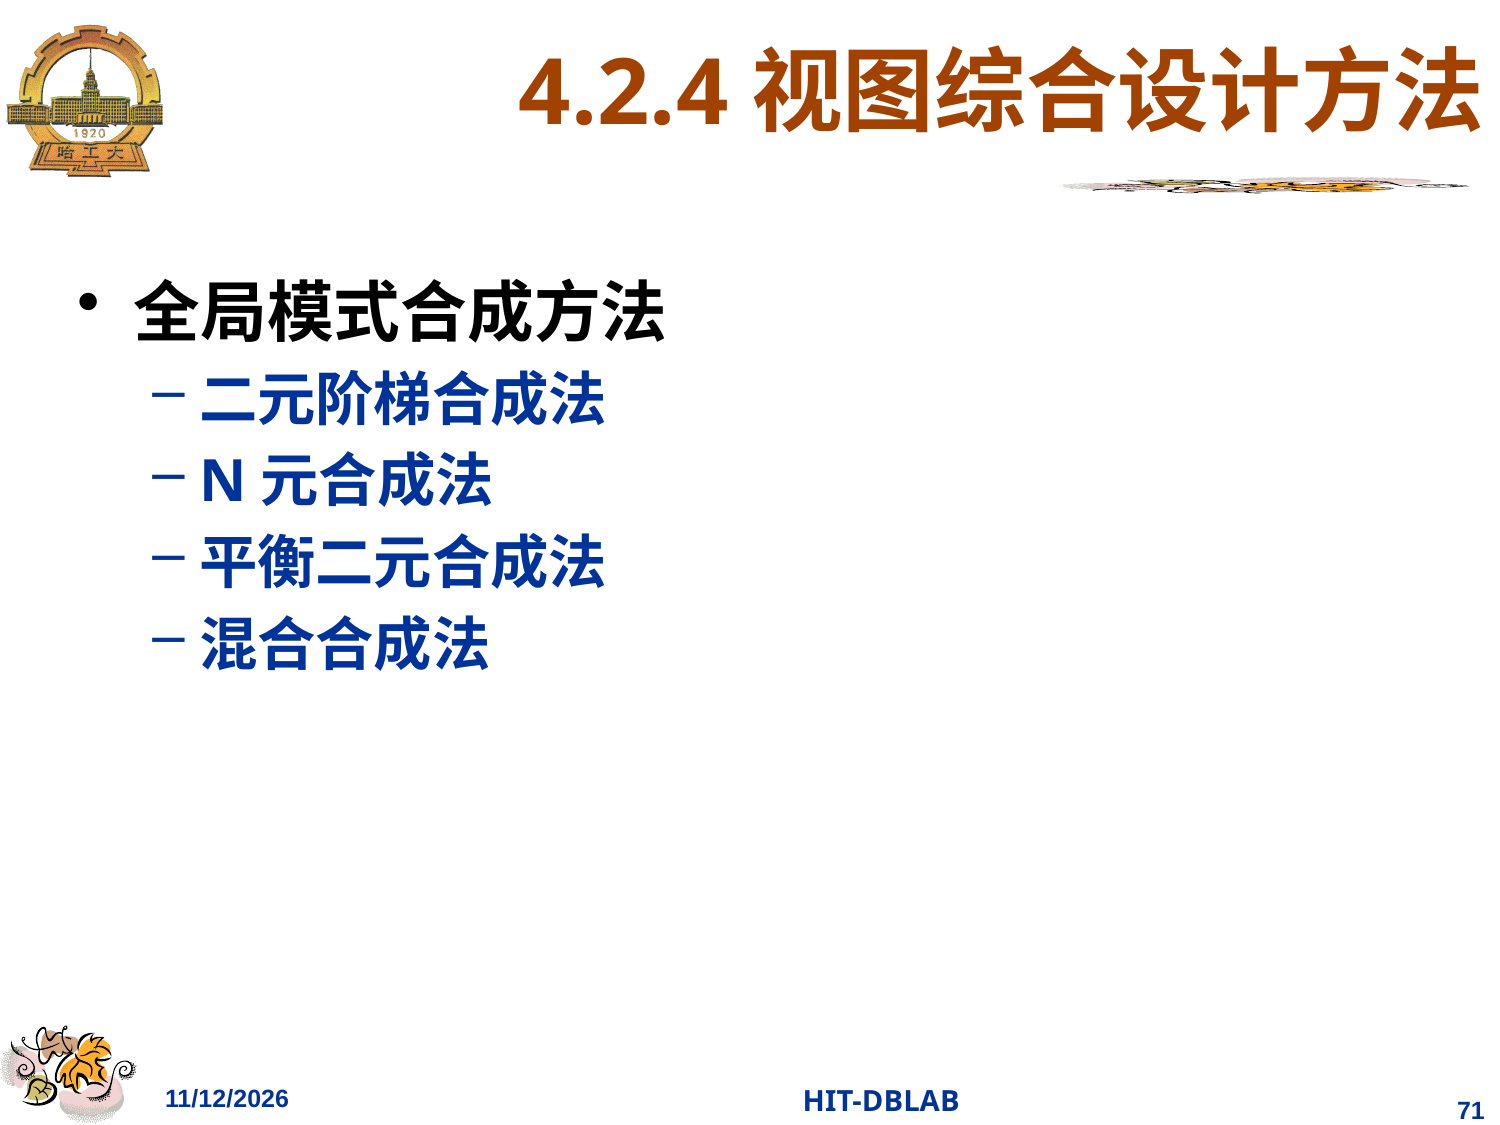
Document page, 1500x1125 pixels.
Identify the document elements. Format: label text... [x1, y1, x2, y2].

footer HIT-DBLAB [524, 1074, 1238, 1125]
list 全局模式合成方法 二元阶梯合成法 N元合成法 平衡二元合成法 混合合成法 [62, 262, 1413, 1006]
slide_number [149, 1074, 413, 1125]
slide_number 71 [1437, 1087, 1500, 1125]
title 4.2.4视图综合设计方法 [162, 0, 1500, 176]
picture [0, 24, 175, 182]
